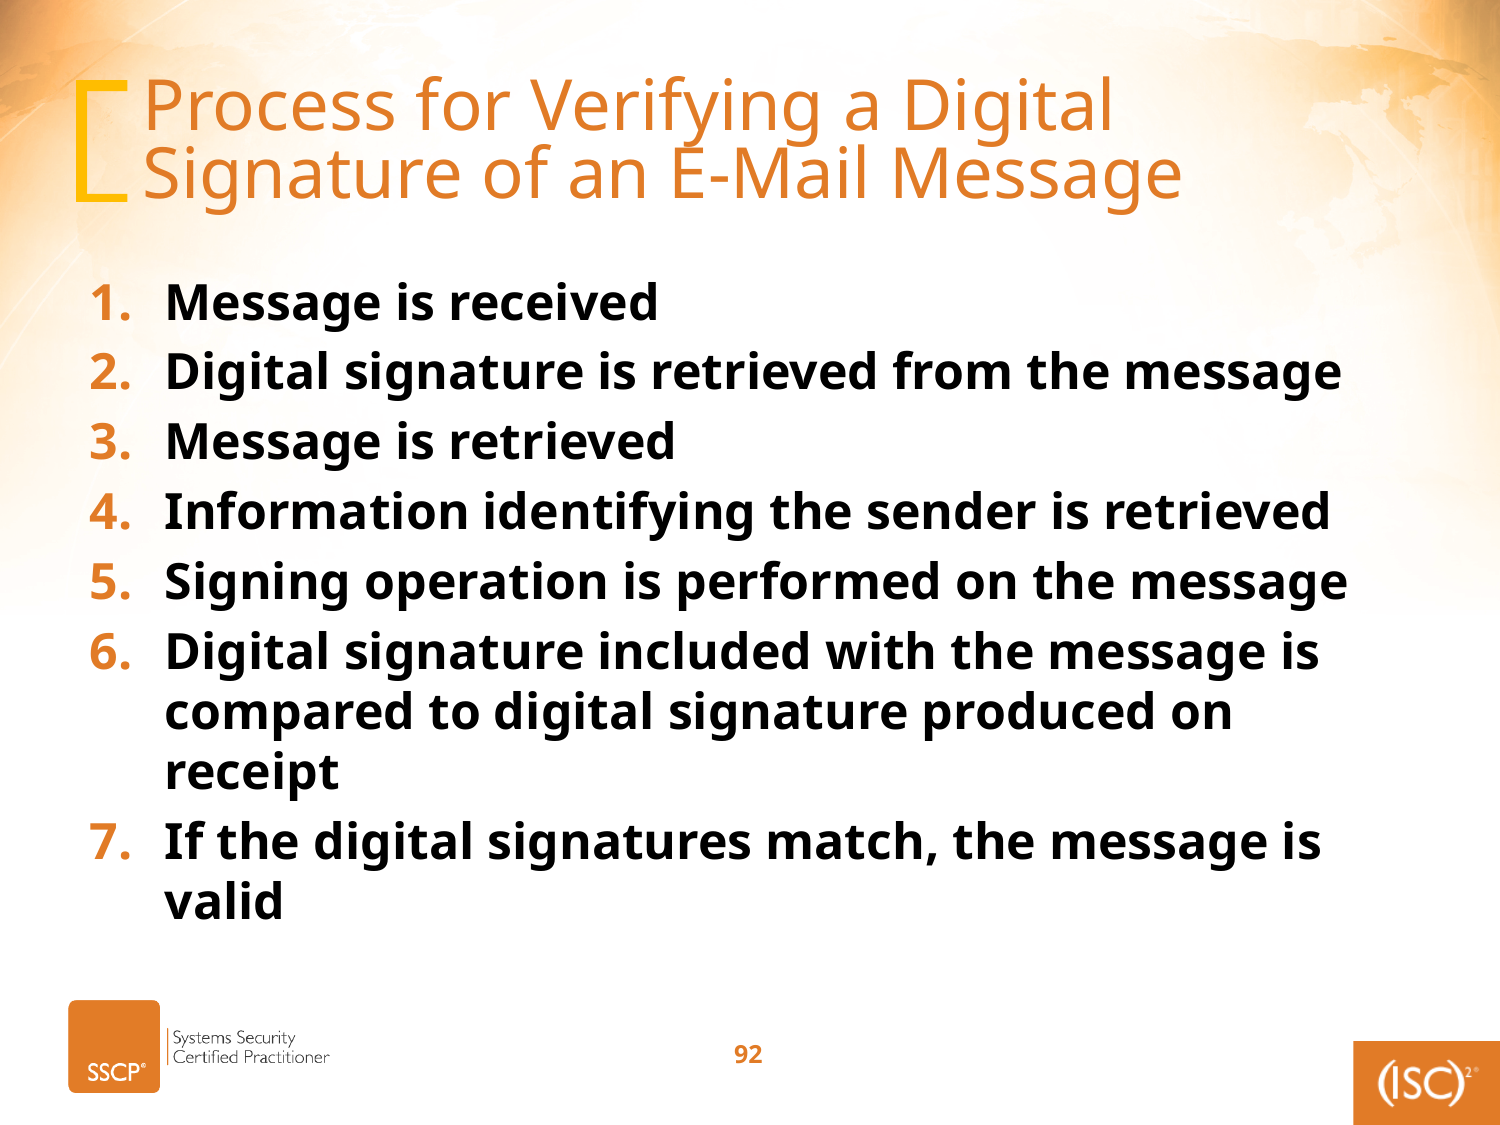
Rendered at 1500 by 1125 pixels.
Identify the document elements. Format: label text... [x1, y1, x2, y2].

picture [0, 0, 1500, 615]
list Message is received Digital signature is retrieved from the message Message is retrieved Information identifying the sender is retrieved Signing operation is performed on the message Digital signature included with the message is compared to digital signature produced on receipt If the digital signatures match, the message is valid [75, 262, 1425, 965]
picture [60, 993, 417, 1100]
title Process for Verifying a Digital Signature of an E-Mail Message [127, 75, 1443, 213]
